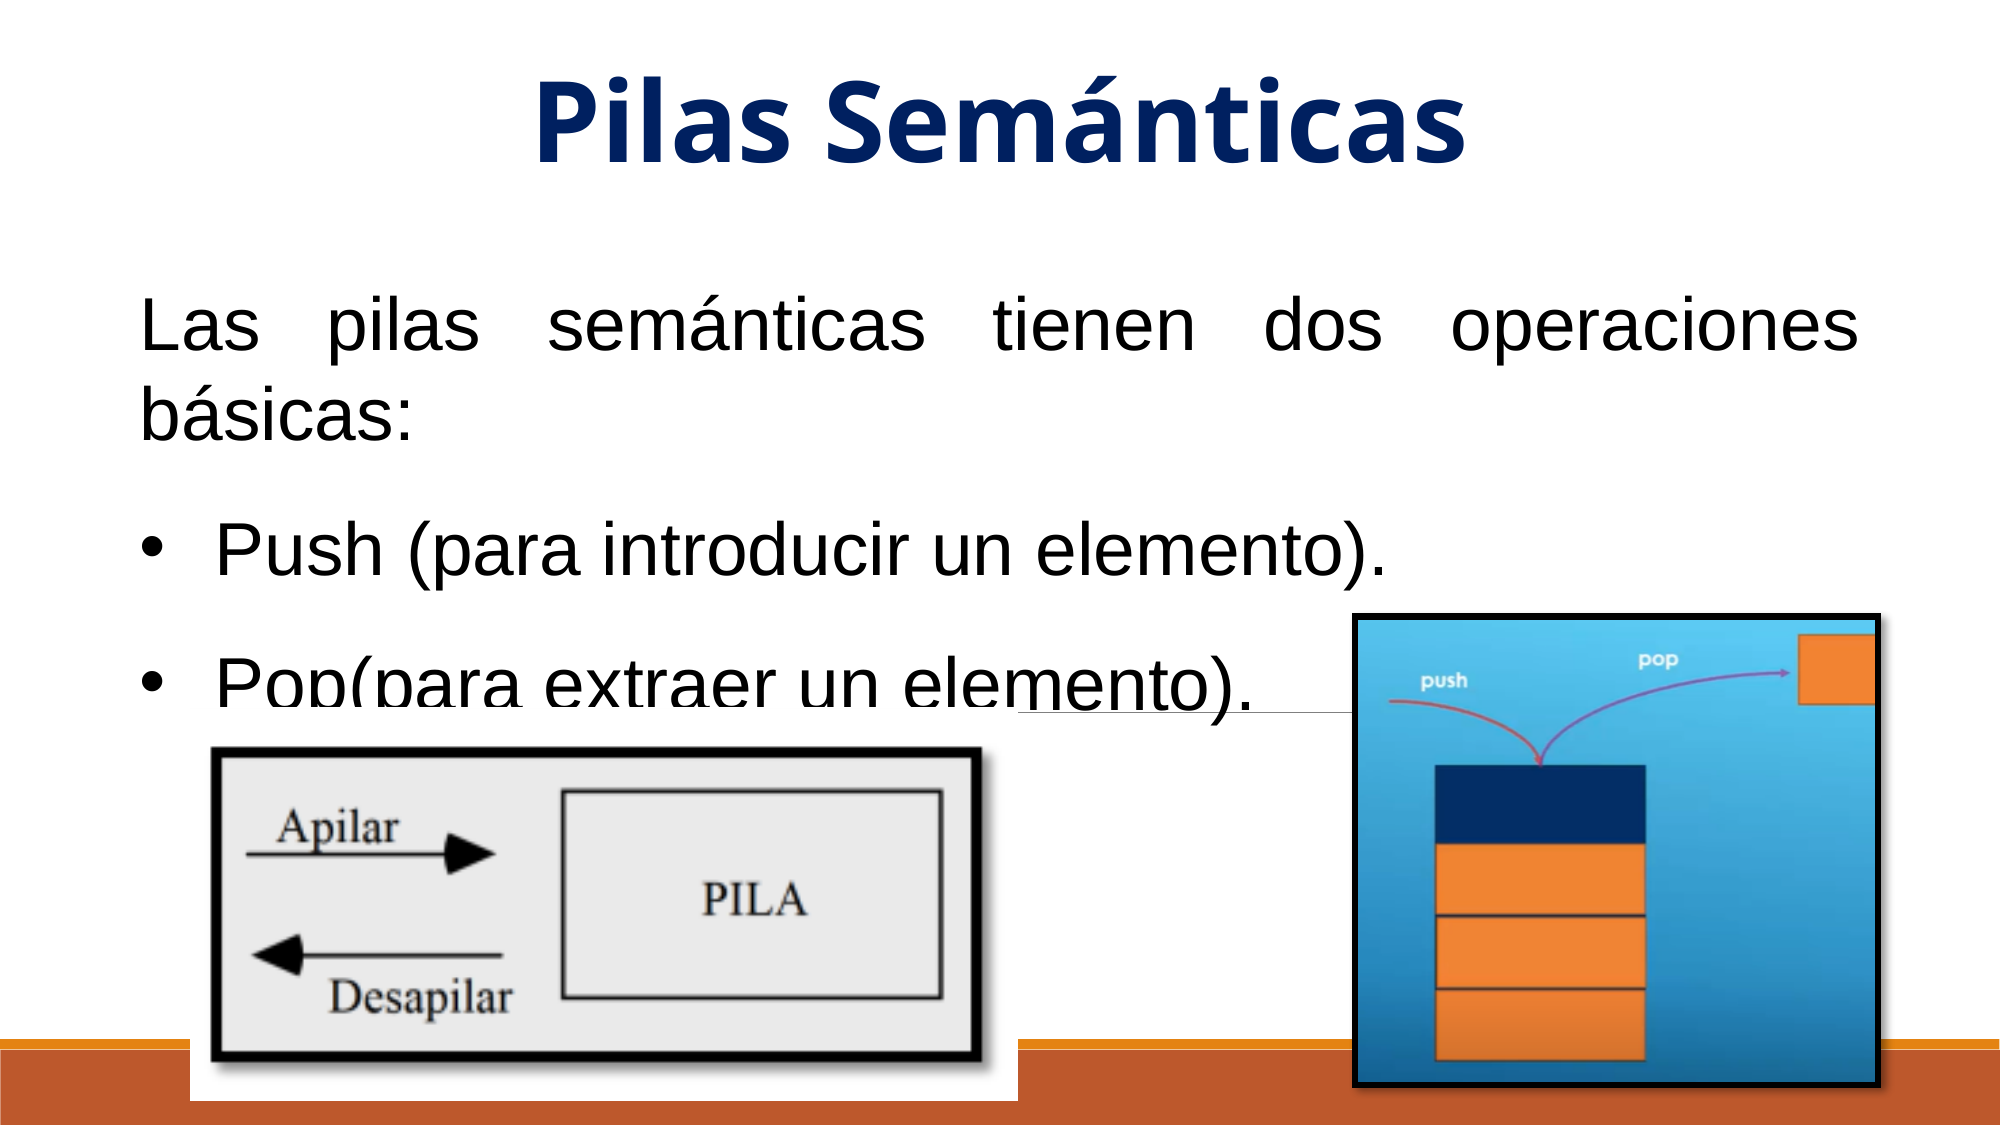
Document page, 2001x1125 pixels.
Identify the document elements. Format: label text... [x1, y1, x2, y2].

picture [1357, 618, 1876, 1083]
picture [190, 707, 1018, 1101]
text_box Pilas Semánticas Las pilas semánticas tienen dos operaciones básicas: Push (para introducir un elemento). Pop(para extraer un elemento). [124, 42, 1876, 733]
